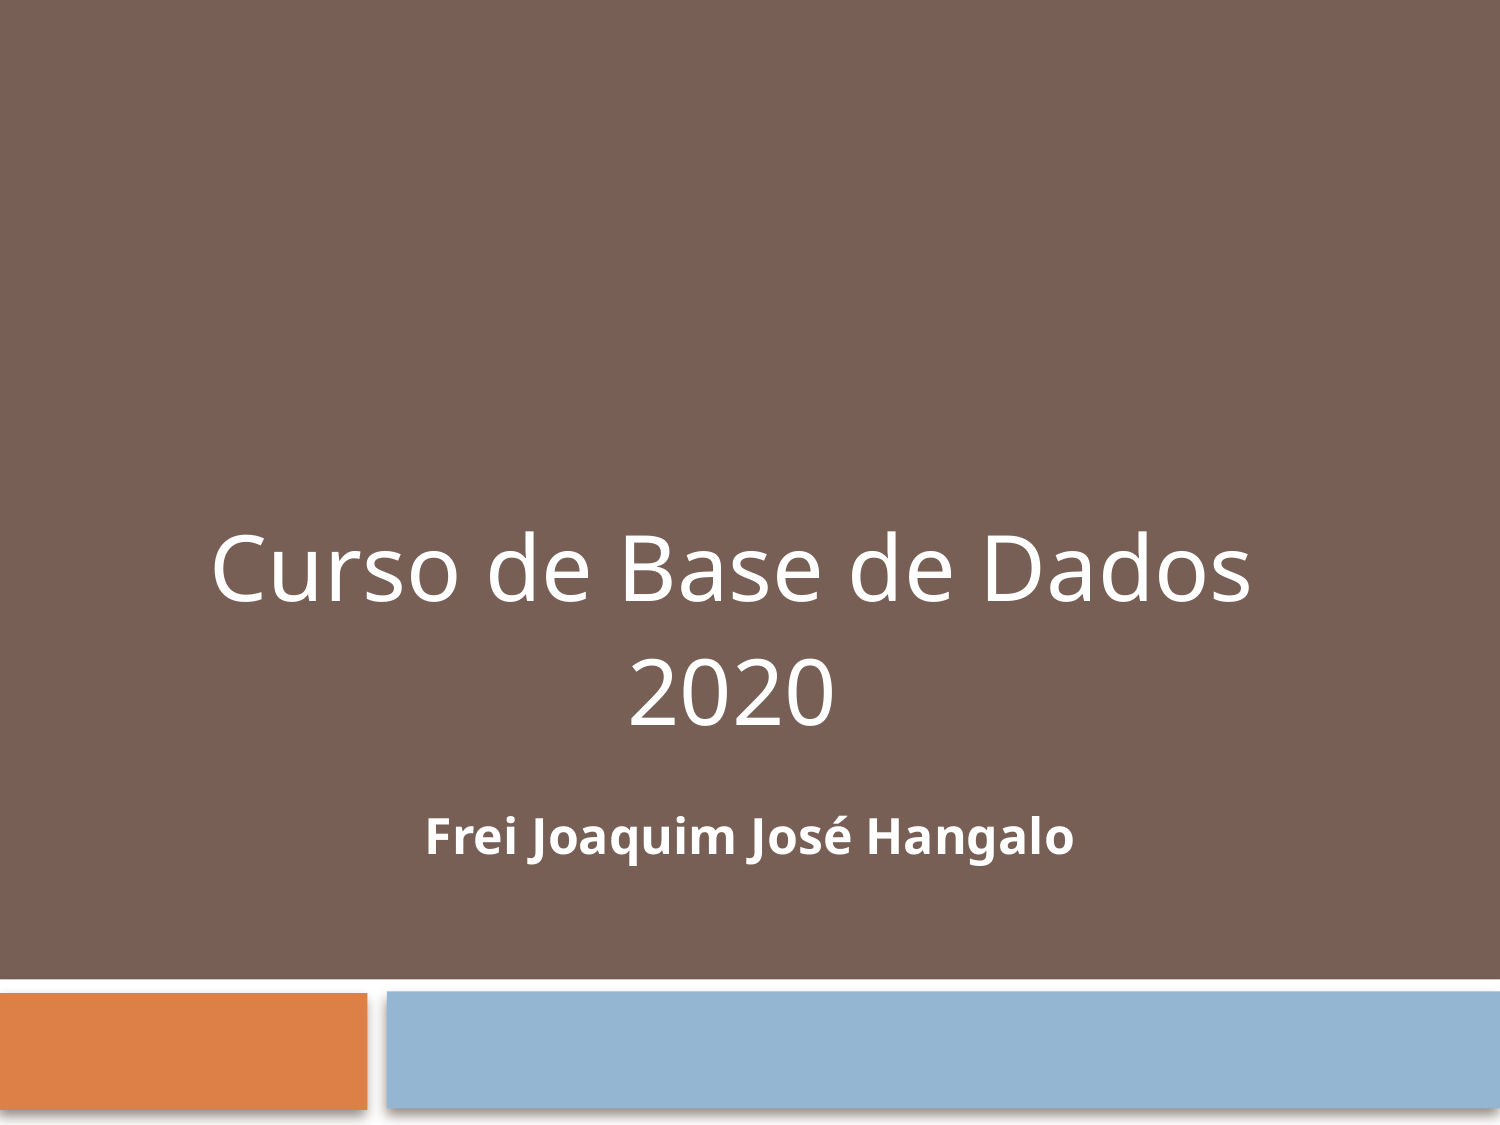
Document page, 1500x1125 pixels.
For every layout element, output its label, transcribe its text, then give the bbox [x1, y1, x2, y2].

text_box Frei Joaquim José Hangalo [0, 796, 1500, 872]
subtitle Curso de Base de Dados 2020 [93, 503, 1372, 750]
